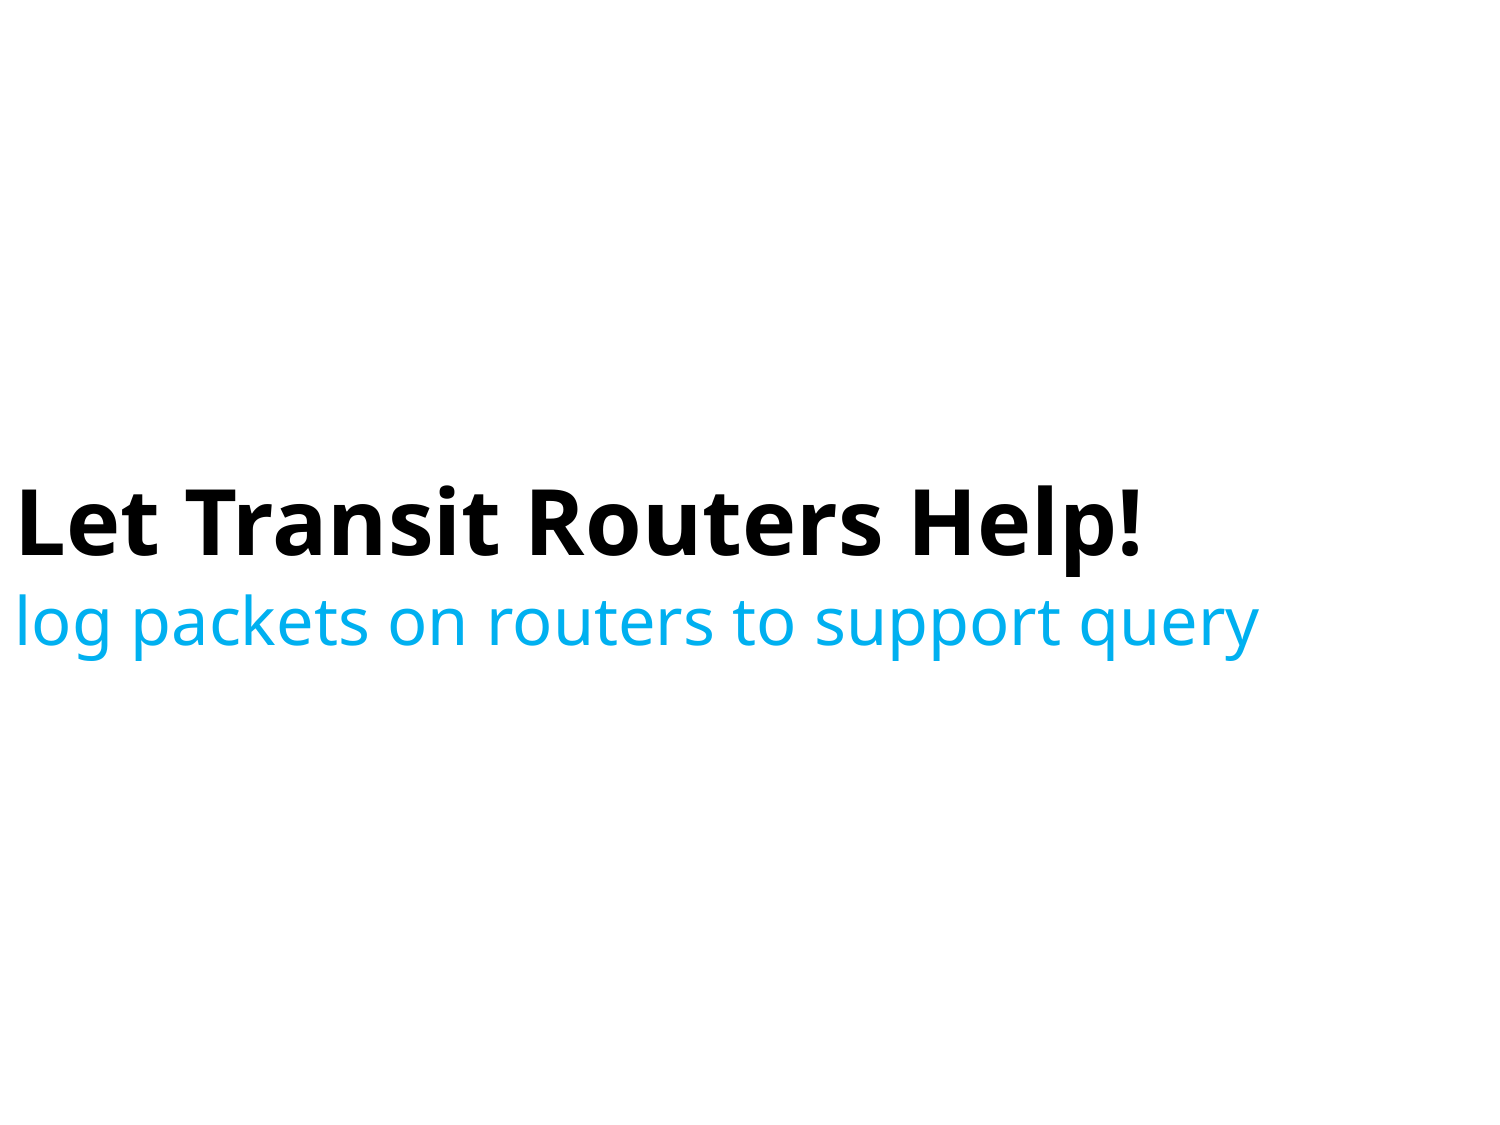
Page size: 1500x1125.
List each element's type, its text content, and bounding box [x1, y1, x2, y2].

text_box log packets on routers to support query [0, 613, 1500, 713]
text_box Let Transit Routers Help! [0, 425, 1500, 613]
